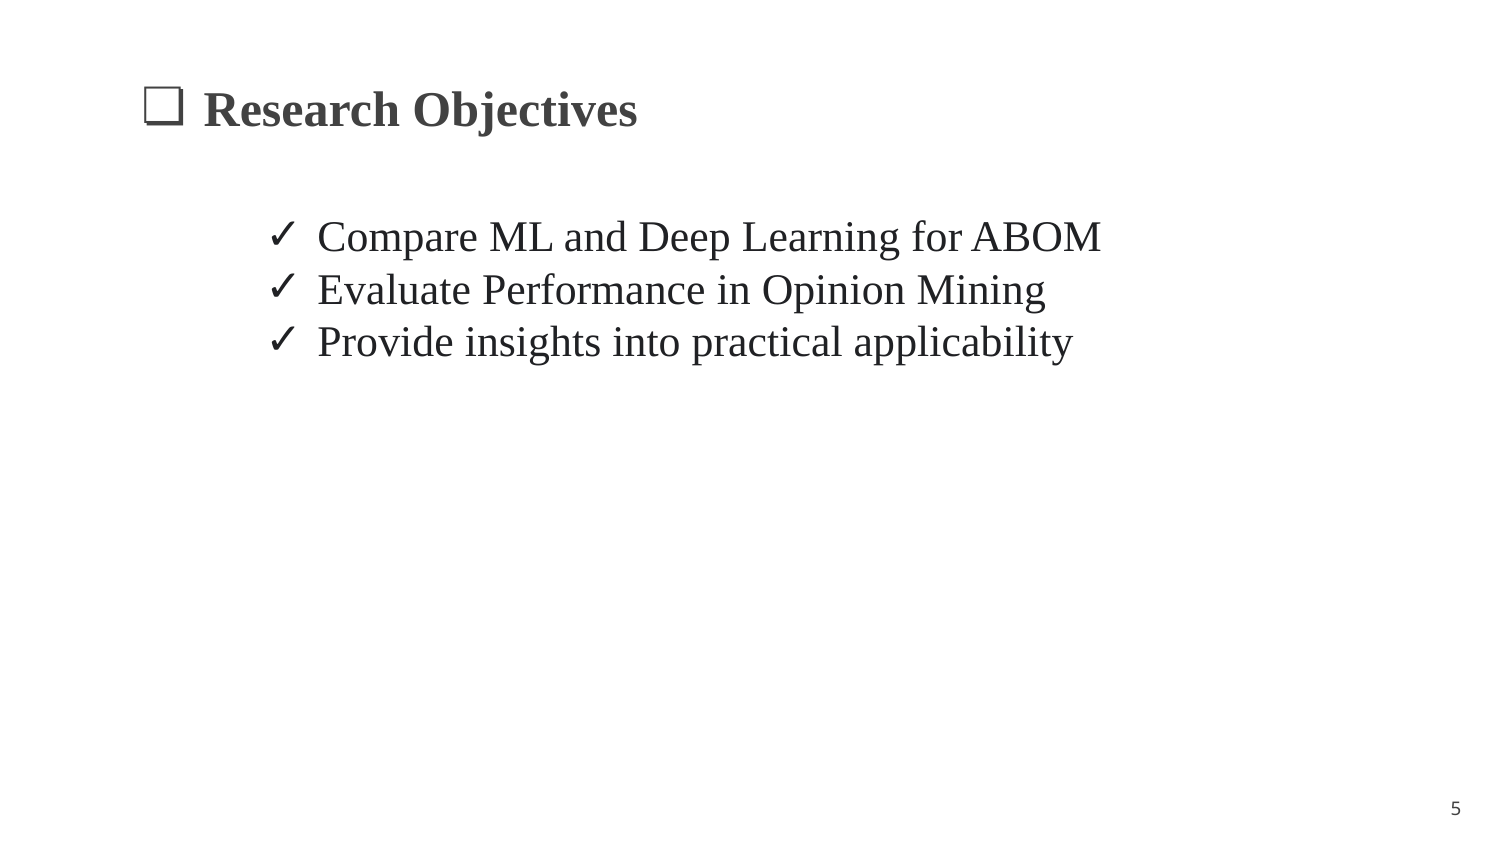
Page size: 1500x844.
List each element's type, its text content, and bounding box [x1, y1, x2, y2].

text_box Research Objectives [113, 31, 982, 188]
slide_number ‹#› [1386, 777, 1477, 842]
text_box Compare ML and Deep Learning for ABOM Evaluate Performance in Opinion Mining Provide insights into practical applicability [227, 193, 1370, 715]
